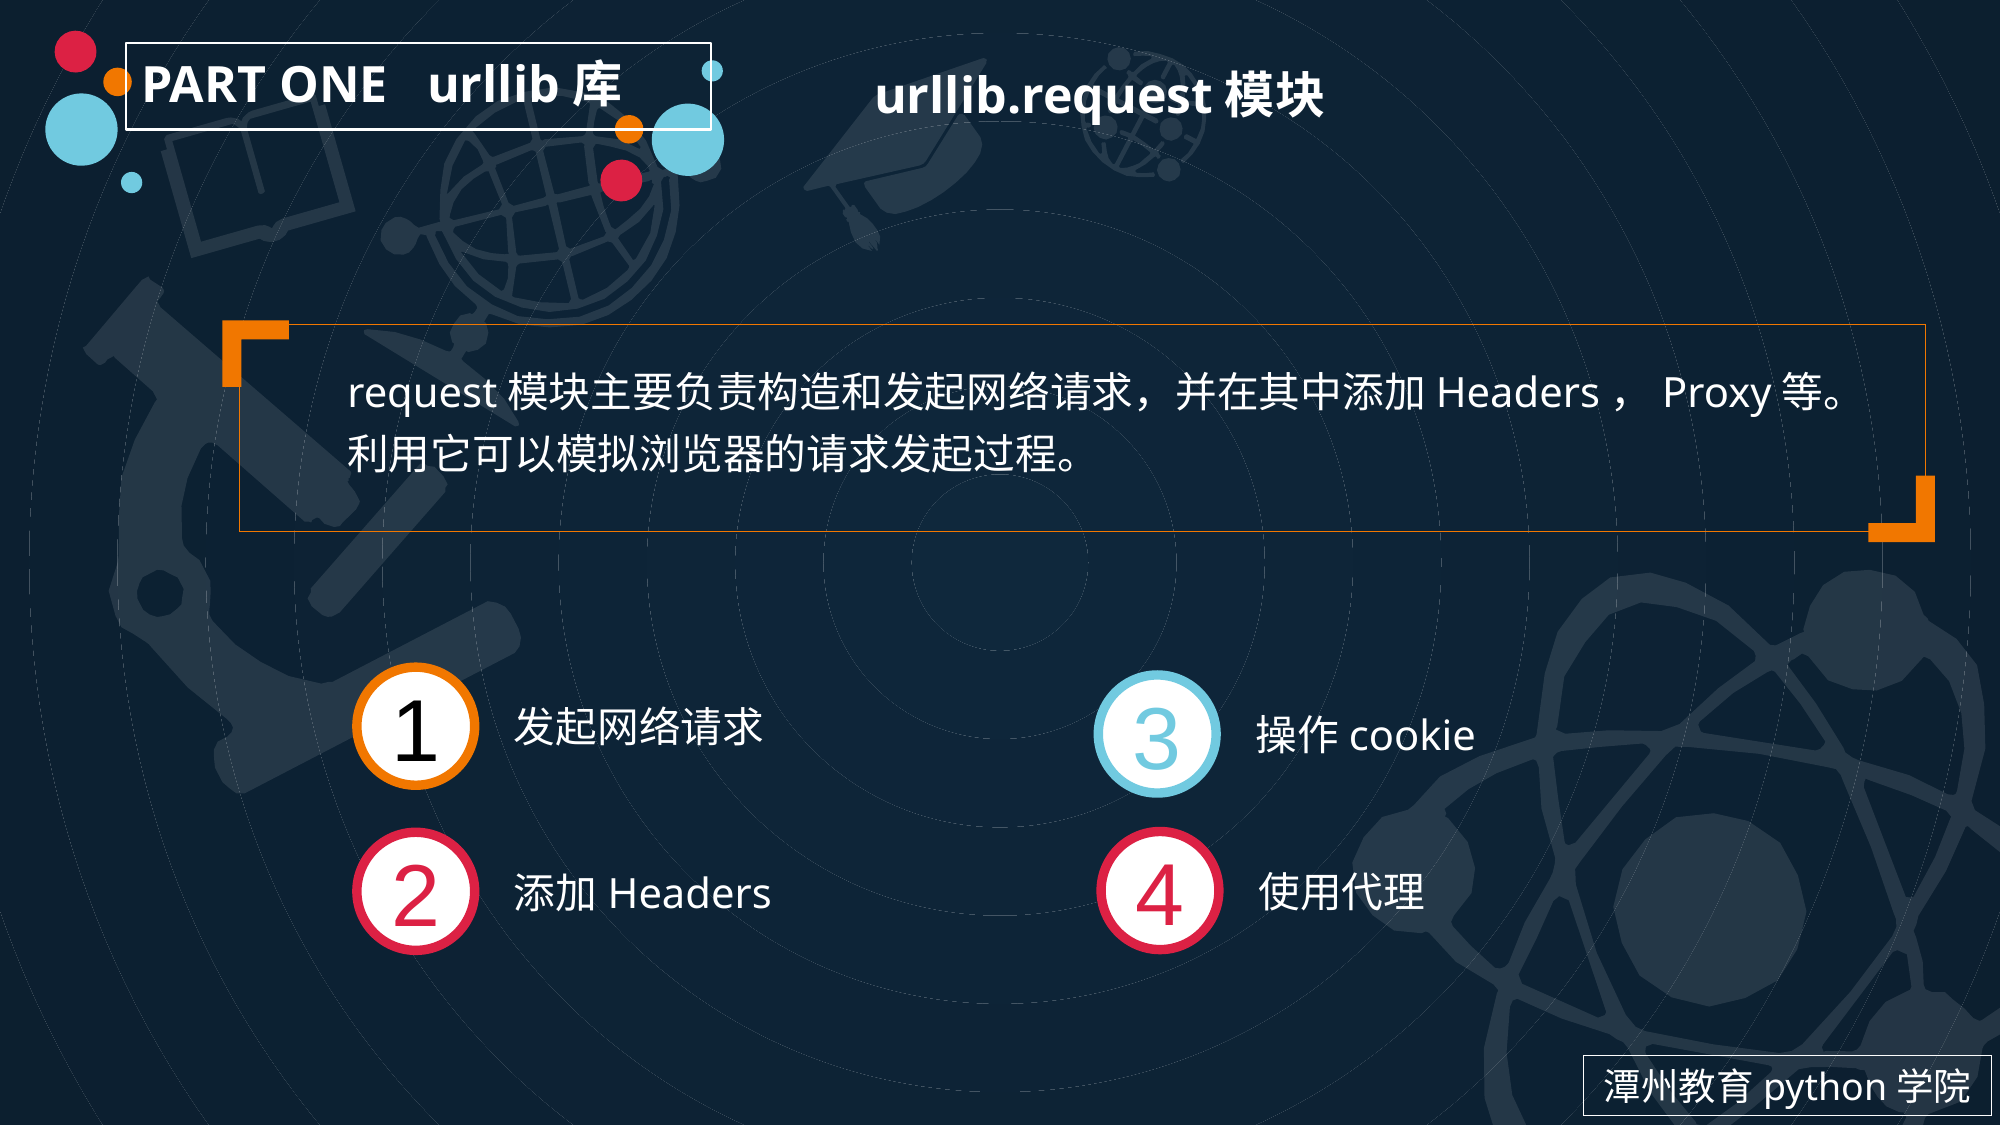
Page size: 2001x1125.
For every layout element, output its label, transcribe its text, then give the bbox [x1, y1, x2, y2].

text_box 使用代理 [1258, 865, 1601, 916]
text_box 操作cookie [1255, 708, 1613, 760]
list PART ONE urllib库 [125, 42, 712, 131]
text_box request模块主要负责构造和发起网络请求，并在其中添加Headers，Proxy等。 利用它可以模拟浏览器的请求发起过程。 [347, 365, 1905, 541]
text_box 发起网络请求 [514, 701, 860, 752]
text_box 1 [356, 667, 475, 786]
text_box 4 [1101, 831, 1219, 950]
text_box [239, 324, 1926, 532]
text_box [1867, 475, 1936, 543]
text_box 2 [356, 832, 475, 951]
text_box urllib.request模块 [859, 55, 1346, 131]
text_box 3 [1098, 674, 1217, 794]
text_box [221, 319, 290, 388]
text_box 潭州教育python学院 [1583, 1055, 1992, 1116]
text_box 添加Headers [514, 866, 872, 917]
